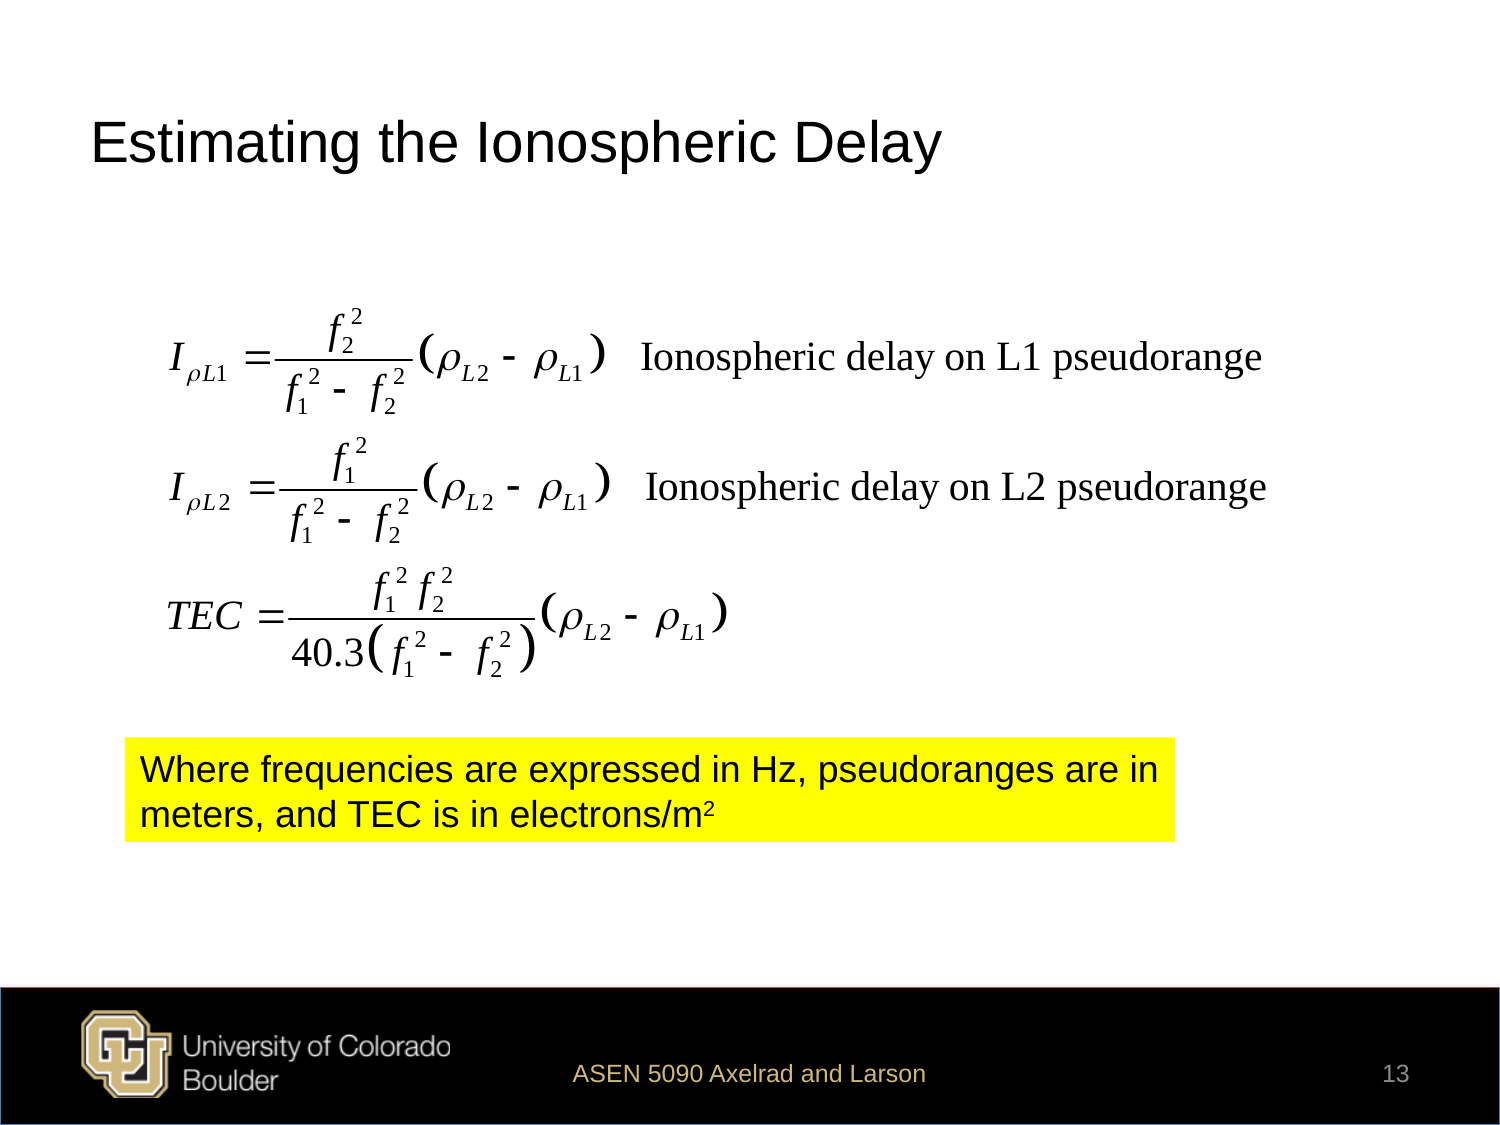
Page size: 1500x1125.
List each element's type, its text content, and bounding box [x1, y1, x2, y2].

slide_number 13 [1074, 1042, 1425, 1103]
text_box Where frequencies are expressed in Hz, pseudoranges are in meters, and TEC is in electrons/m2 [124, 737, 1175, 843]
footer ASEN 5090 Axelrad and Larson [512, 1042, 988, 1103]
title Estimating the Ionospheric Delay [75, 45, 1425, 233]
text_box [164, 299, 1272, 692]
